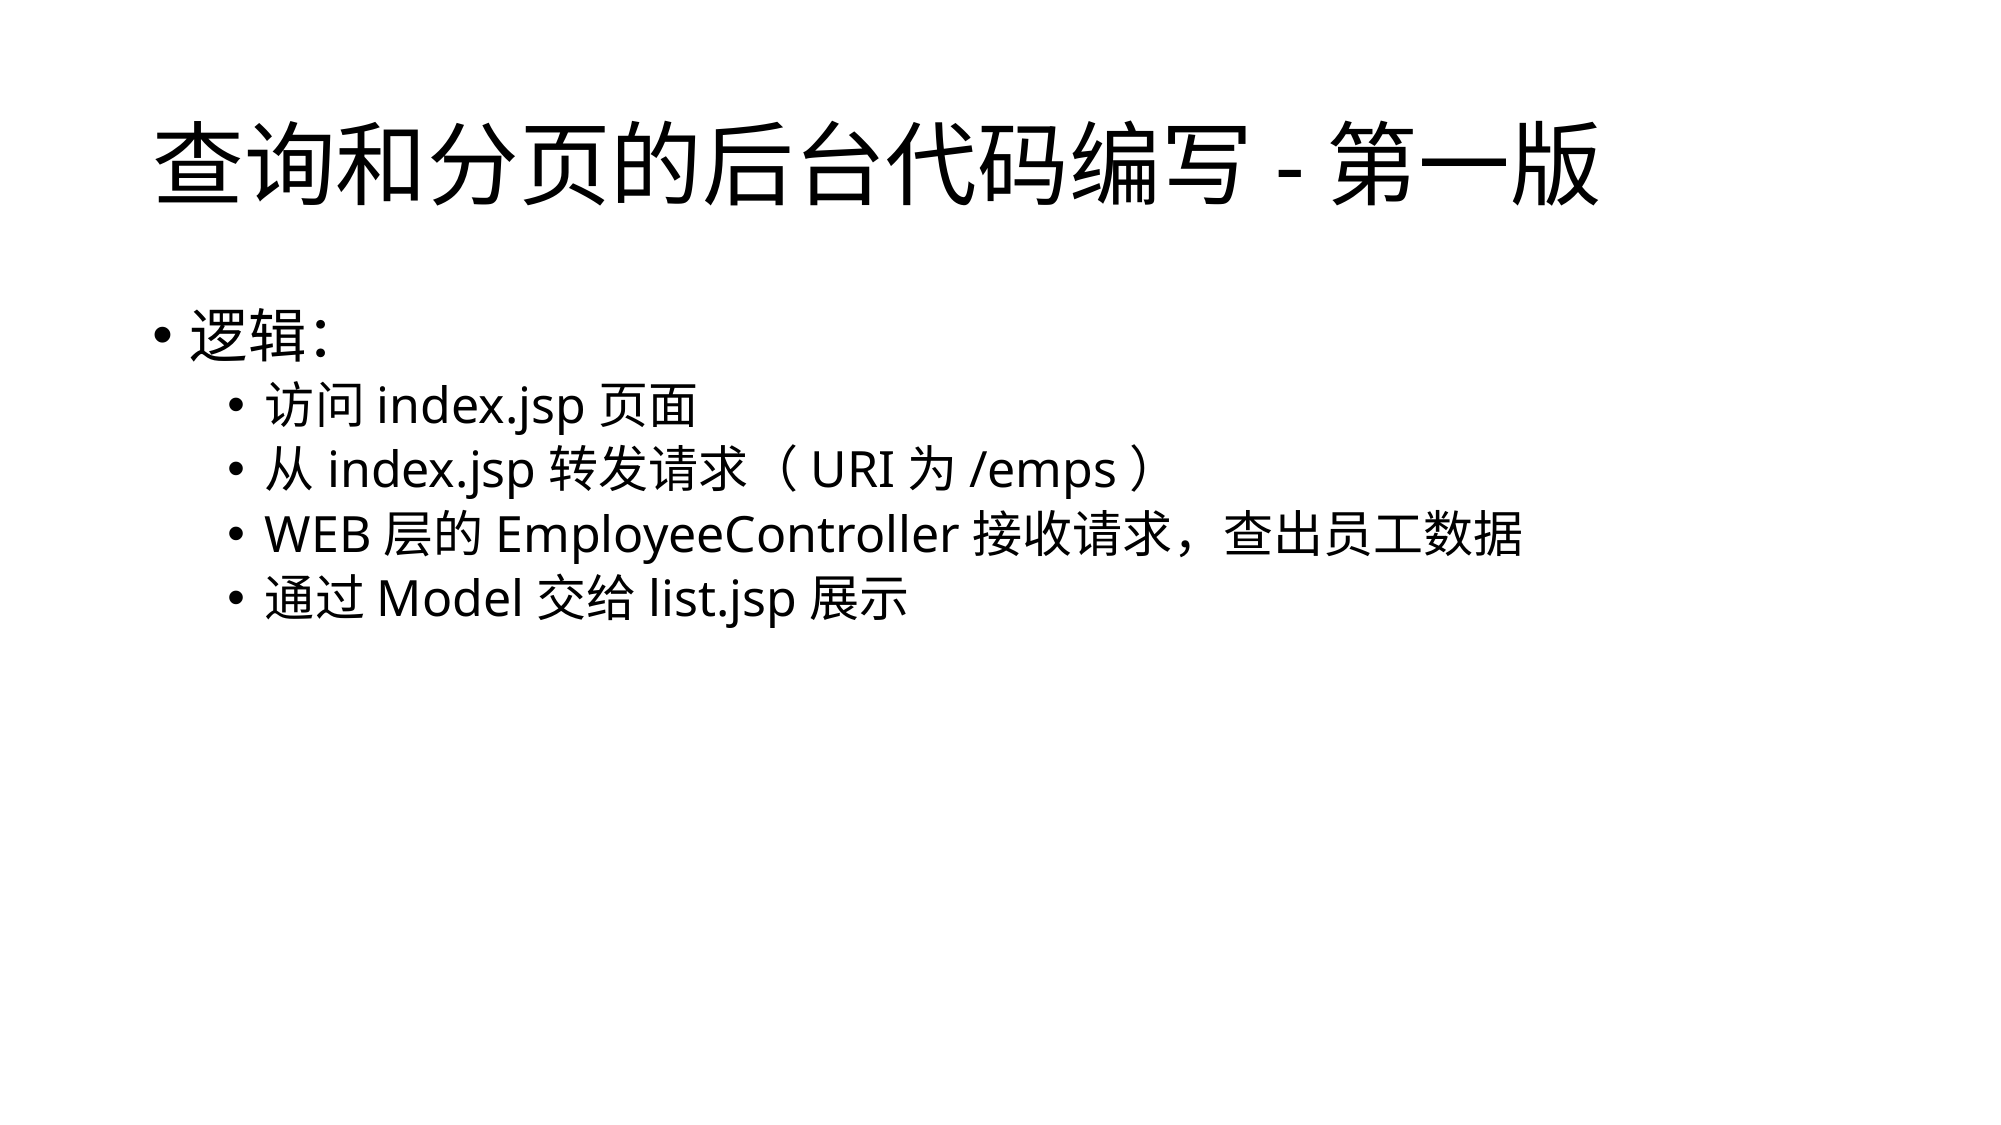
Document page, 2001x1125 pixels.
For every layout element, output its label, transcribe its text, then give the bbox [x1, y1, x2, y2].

title 查询和分页的后台代码编写-第一版 [137, 59, 1863, 278]
list 逻辑： 访问index.jsp页面 从index.jsp转发请求（URI为/emps） WEB层的EmployeeController接收请求，查出员工数据 通过Model交给list.jsp展示 [137, 299, 1863, 1014]
